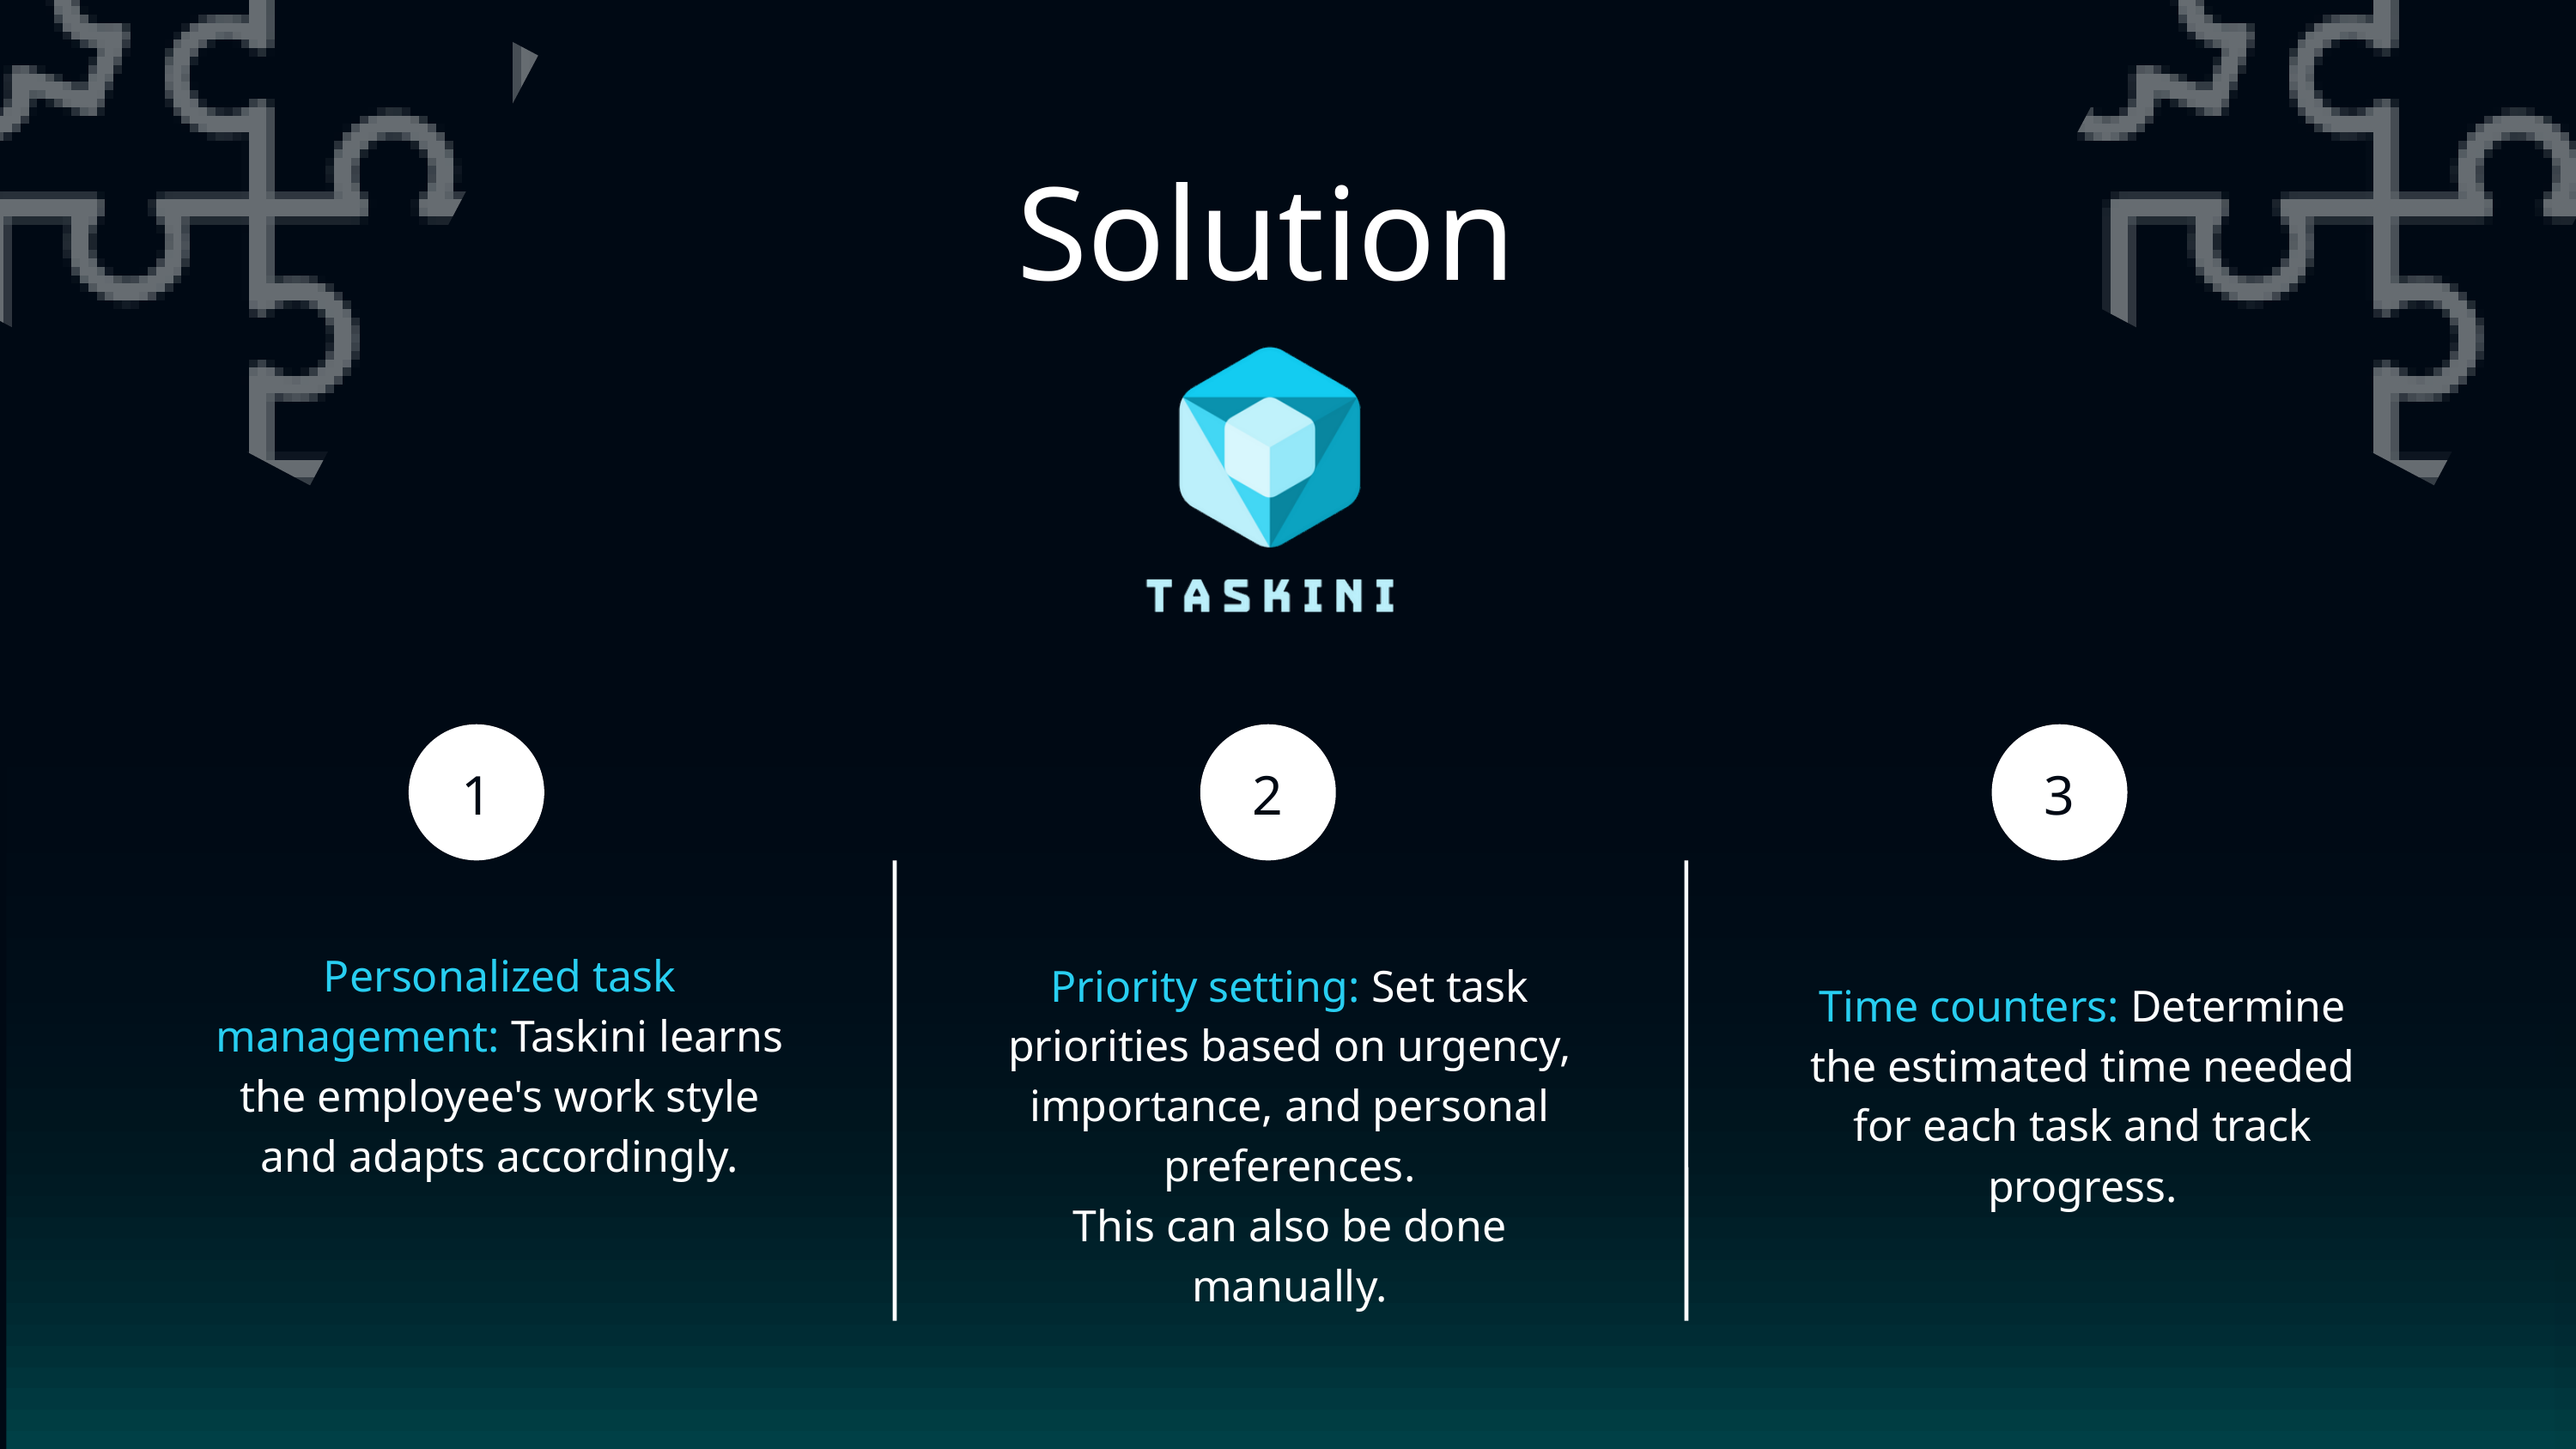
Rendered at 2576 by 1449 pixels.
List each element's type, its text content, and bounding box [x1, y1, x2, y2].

text_box Priority setting: Set task priorities based on urgency, importance, and personal preferences. This can also be done manually. [1005, 949, 1575, 1311]
text_box Solution [958, 125, 1575, 306]
text_box [0, 0, 538, 425]
text_box [6, 425, 2576, 1449]
text_box Personalized task management: Taskini learns the employee's work style and adapts accordingly. [215, 940, 785, 1241]
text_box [1048, 265, 1488, 706]
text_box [408, 724, 545, 861]
text_box Time counters: Determine the estimated time needed for each task and track progress. [1798, 970, 2367, 1210]
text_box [1991, 724, 2129, 861]
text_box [1200, 724, 1337, 861]
text_box [2009, 0, 2576, 425]
